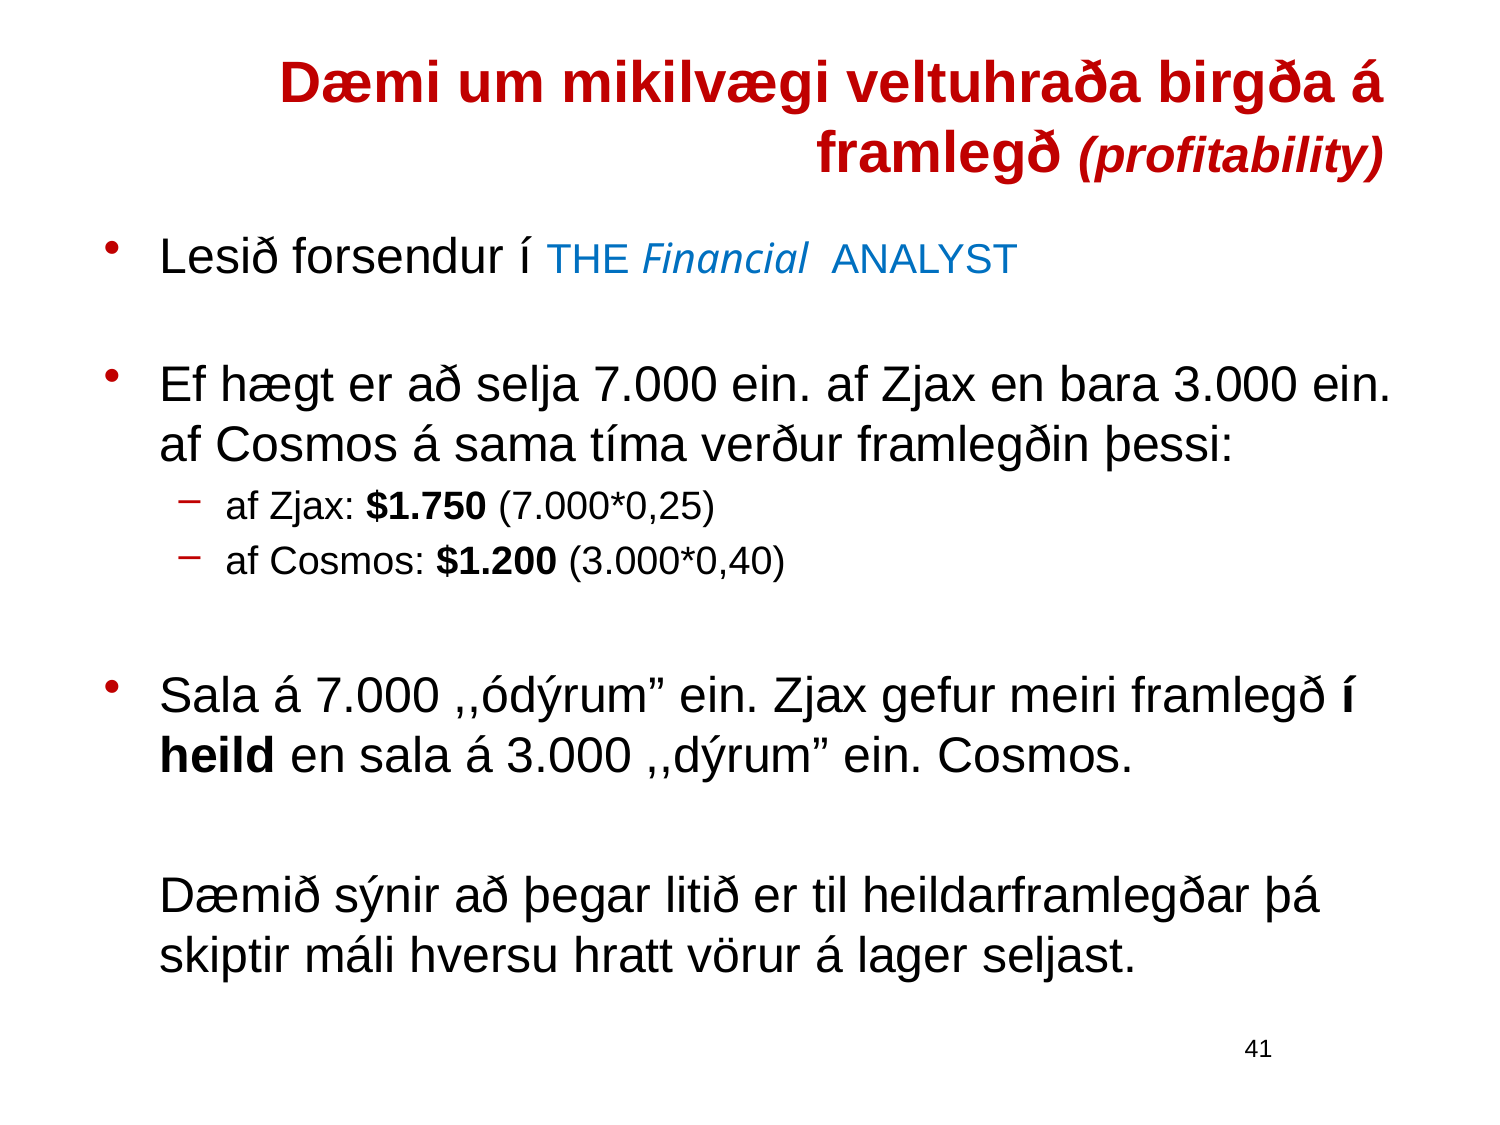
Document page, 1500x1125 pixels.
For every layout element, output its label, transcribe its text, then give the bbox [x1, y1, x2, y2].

slide_number 41 [974, 1024, 1288, 1101]
list Lesið forsendur í THE Financial ANALYST Ef hægt er að selja 7.000 ein. af Zjax en bara 3.000 ein. af Cosmos á sama tíma verður framlegðin þessi: af Zjax: $1.750 (7.000*0,25) af Cosmos: $1.200 (3.000*0,40) Sala á 7.000 ,,ódýrum” ein. Zjax gefur meiri framlegð í heild en sala á 3.000 ,,dýrum” ein. Cosmos. Dæmið sýnir að þegar litið er til heildarframlegðar þá skiptir máli hversu hratt vörur á lager seljast. [88, 160, 1424, 882]
title Dæmi um mikilvægi veltuhraða birgða á framlegð (profitability) [53, 54, 1400, 173]
